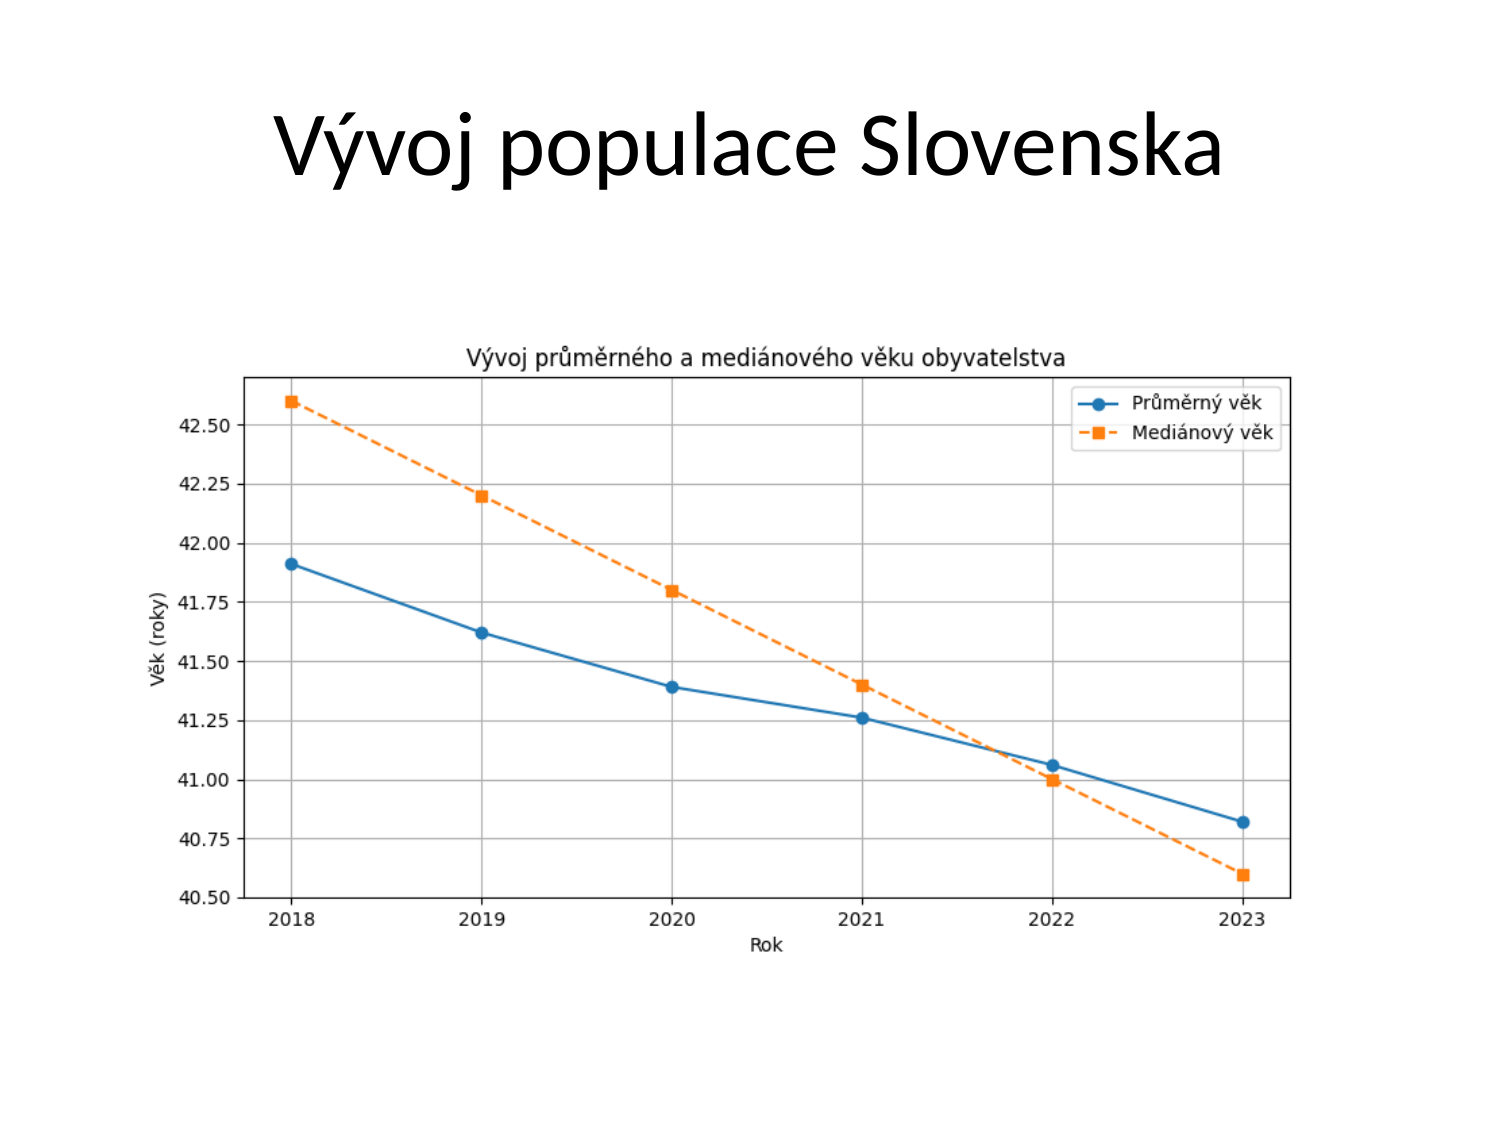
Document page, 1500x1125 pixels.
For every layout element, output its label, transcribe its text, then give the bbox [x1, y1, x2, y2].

title Vývoj populace Slovenska [75, 45, 1425, 233]
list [74, 295, 1426, 972]
